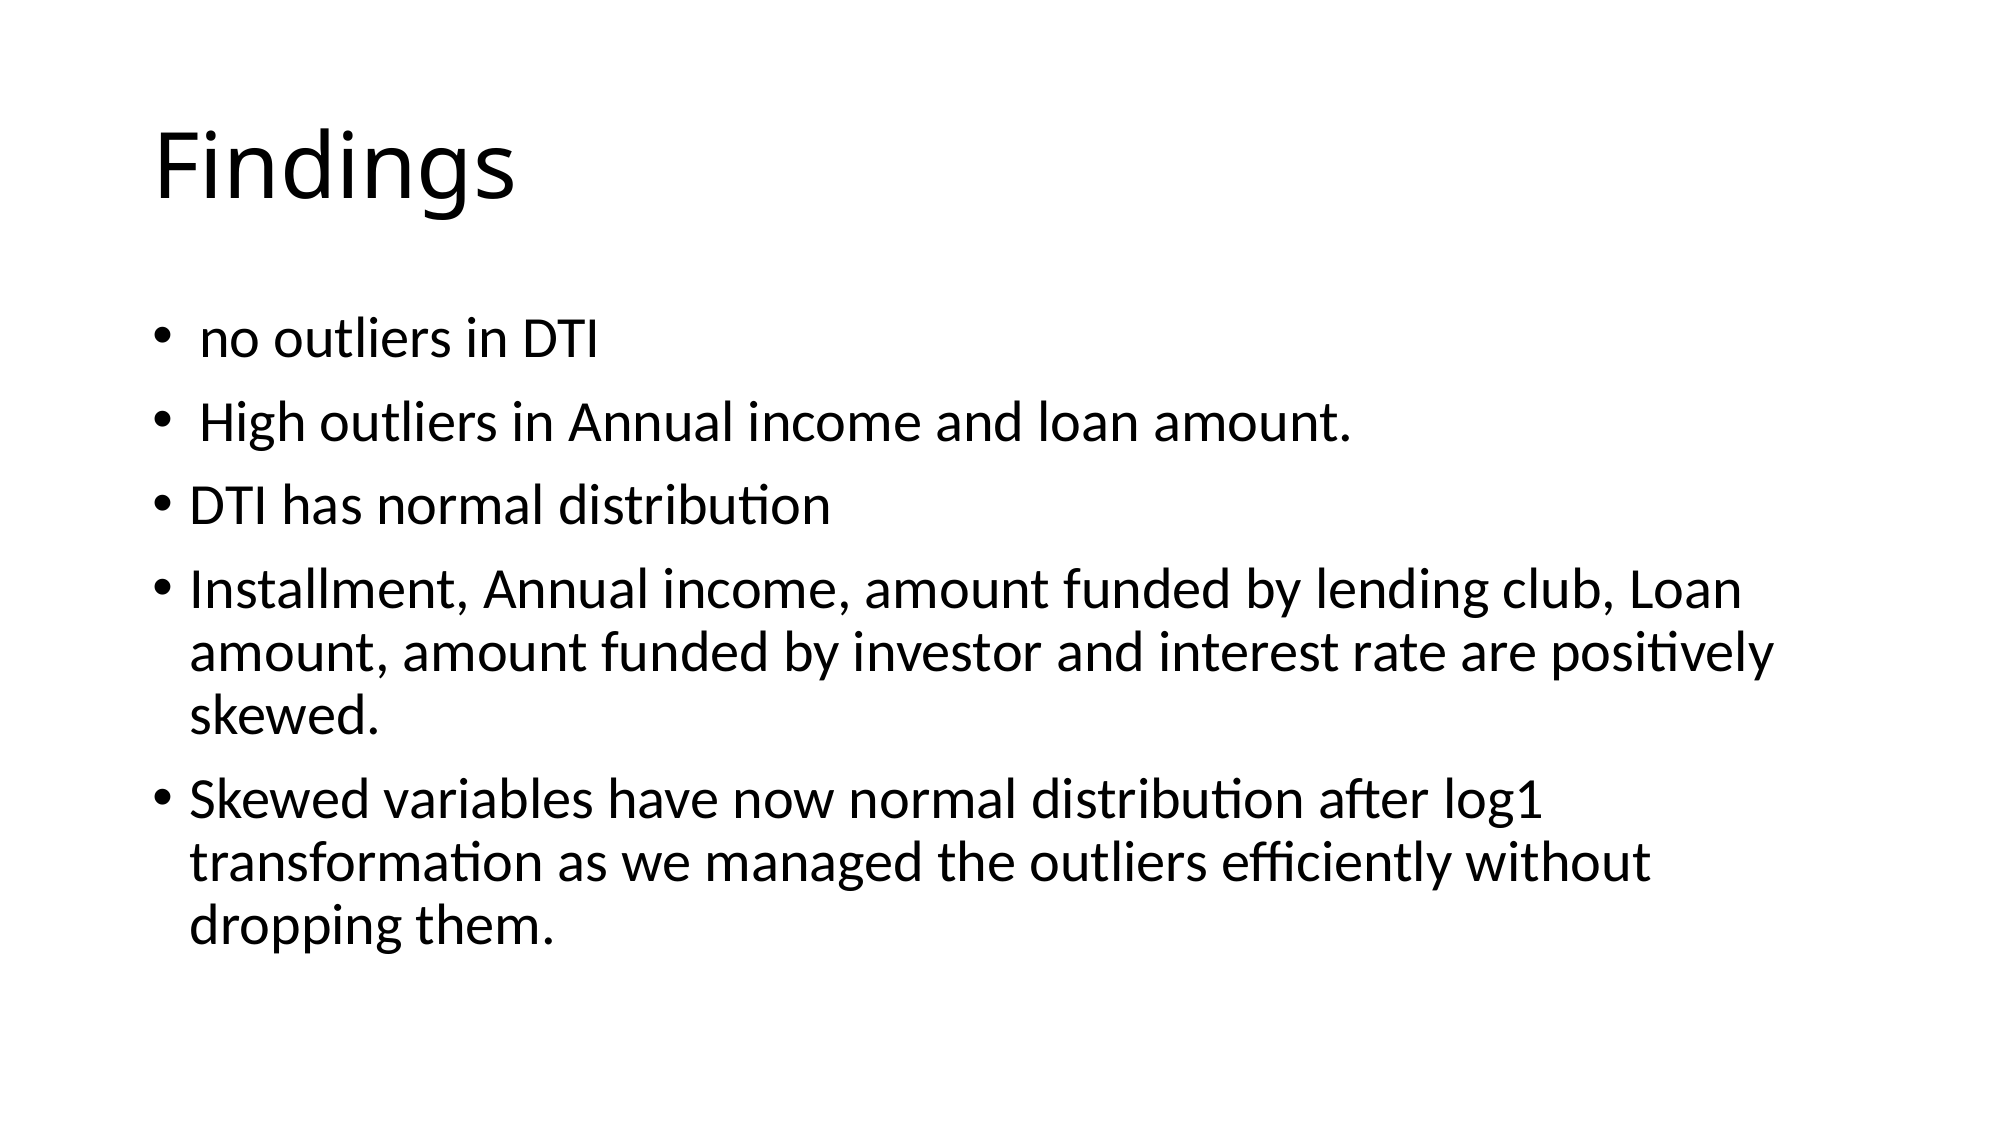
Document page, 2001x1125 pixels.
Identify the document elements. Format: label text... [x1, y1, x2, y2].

list no outliers in DTI High outliers in Annual income and loan amount. DTI has normal distribution Installment, Annual income, amount funded by lending club, Loan amount, amount funded by investor and interest rate are positively skewed. Skewed variables have now normal distribution after log1 transformation as we managed the outliers efficiently without dropping them. [137, 299, 1863, 1014]
title Findings [137, 59, 1863, 278]
